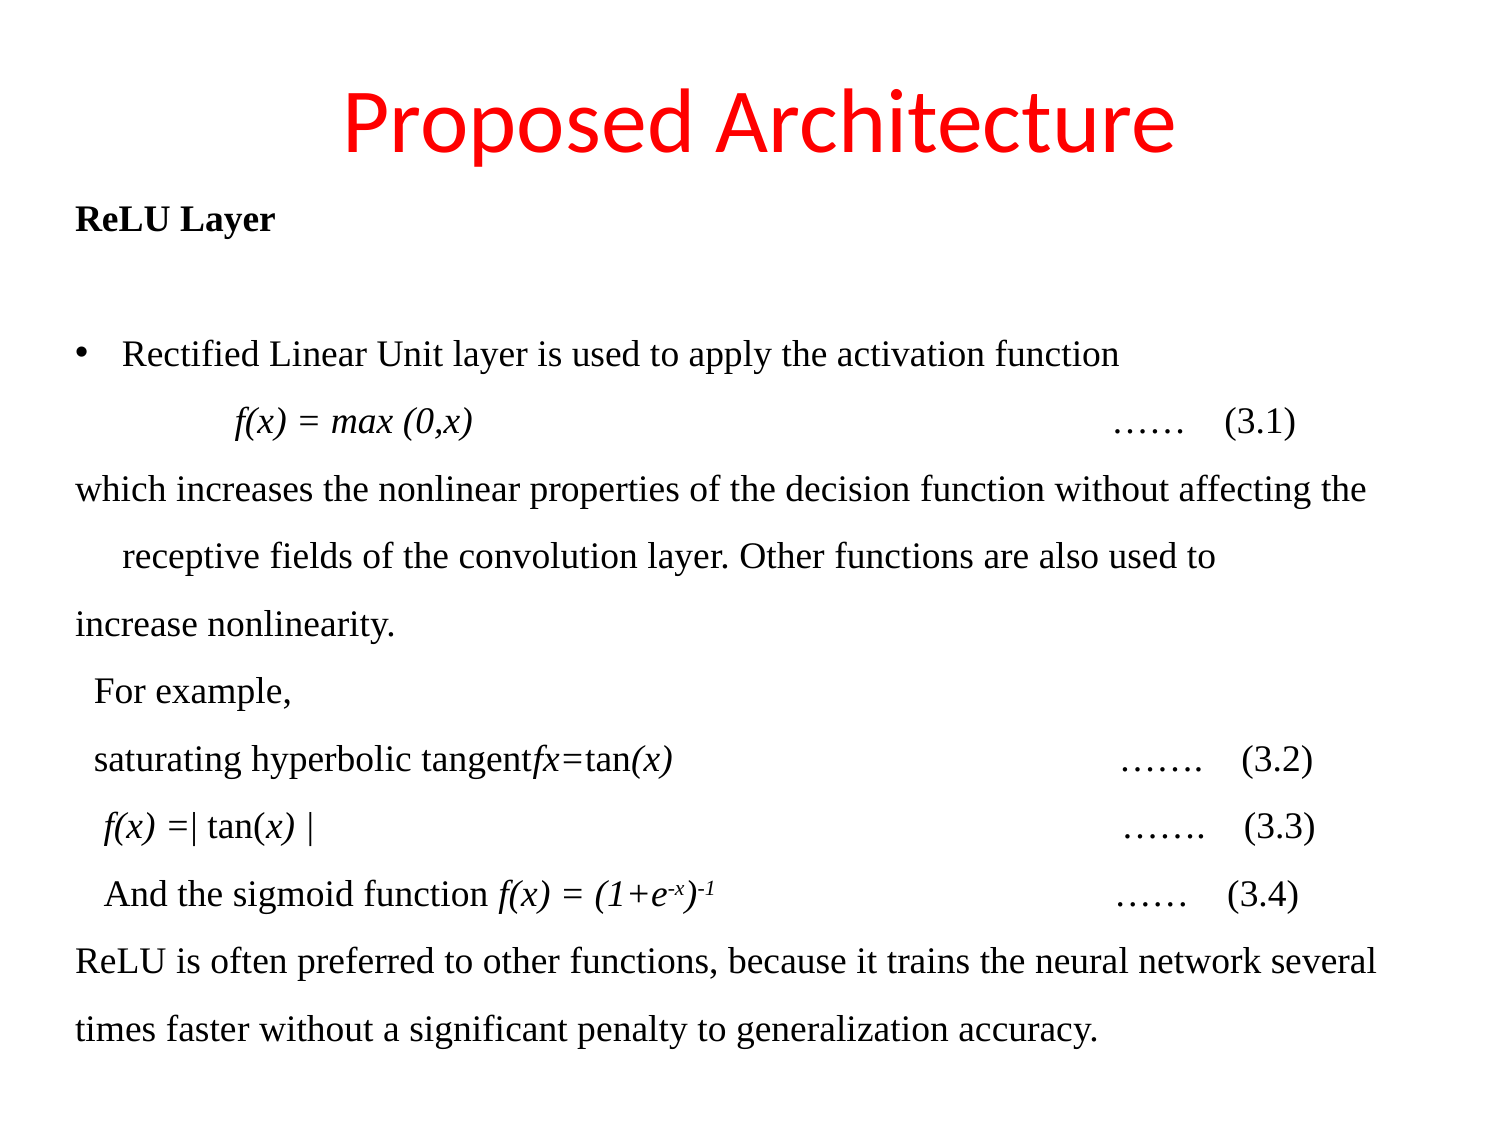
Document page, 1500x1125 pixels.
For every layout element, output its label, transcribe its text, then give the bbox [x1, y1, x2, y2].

title Proposed Architecture [75, 44, 1425, 233]
subtitle ReLU Layer Rectified Linear Unit layer is used to apply the activation function f(x) = max (0,x) …… (3.1) which increases the nonlinear properties of the decision function without affecting the receptive fields of the convolution layer. Other functions are also used to increase nonlinearity. For example, saturating hyperbolic tangentfx=tan⁡(x) ……. (3.2) f(x) =| tan(x) | ……. (3.3) And the sigmoid function f(x) = (1+e-x)-1 …… (3.4) ReLU is often preferred to other functions, because it trains the neural network several times faster without a significant penalty to generalization accuracy. [75, 317, 1425, 971]
